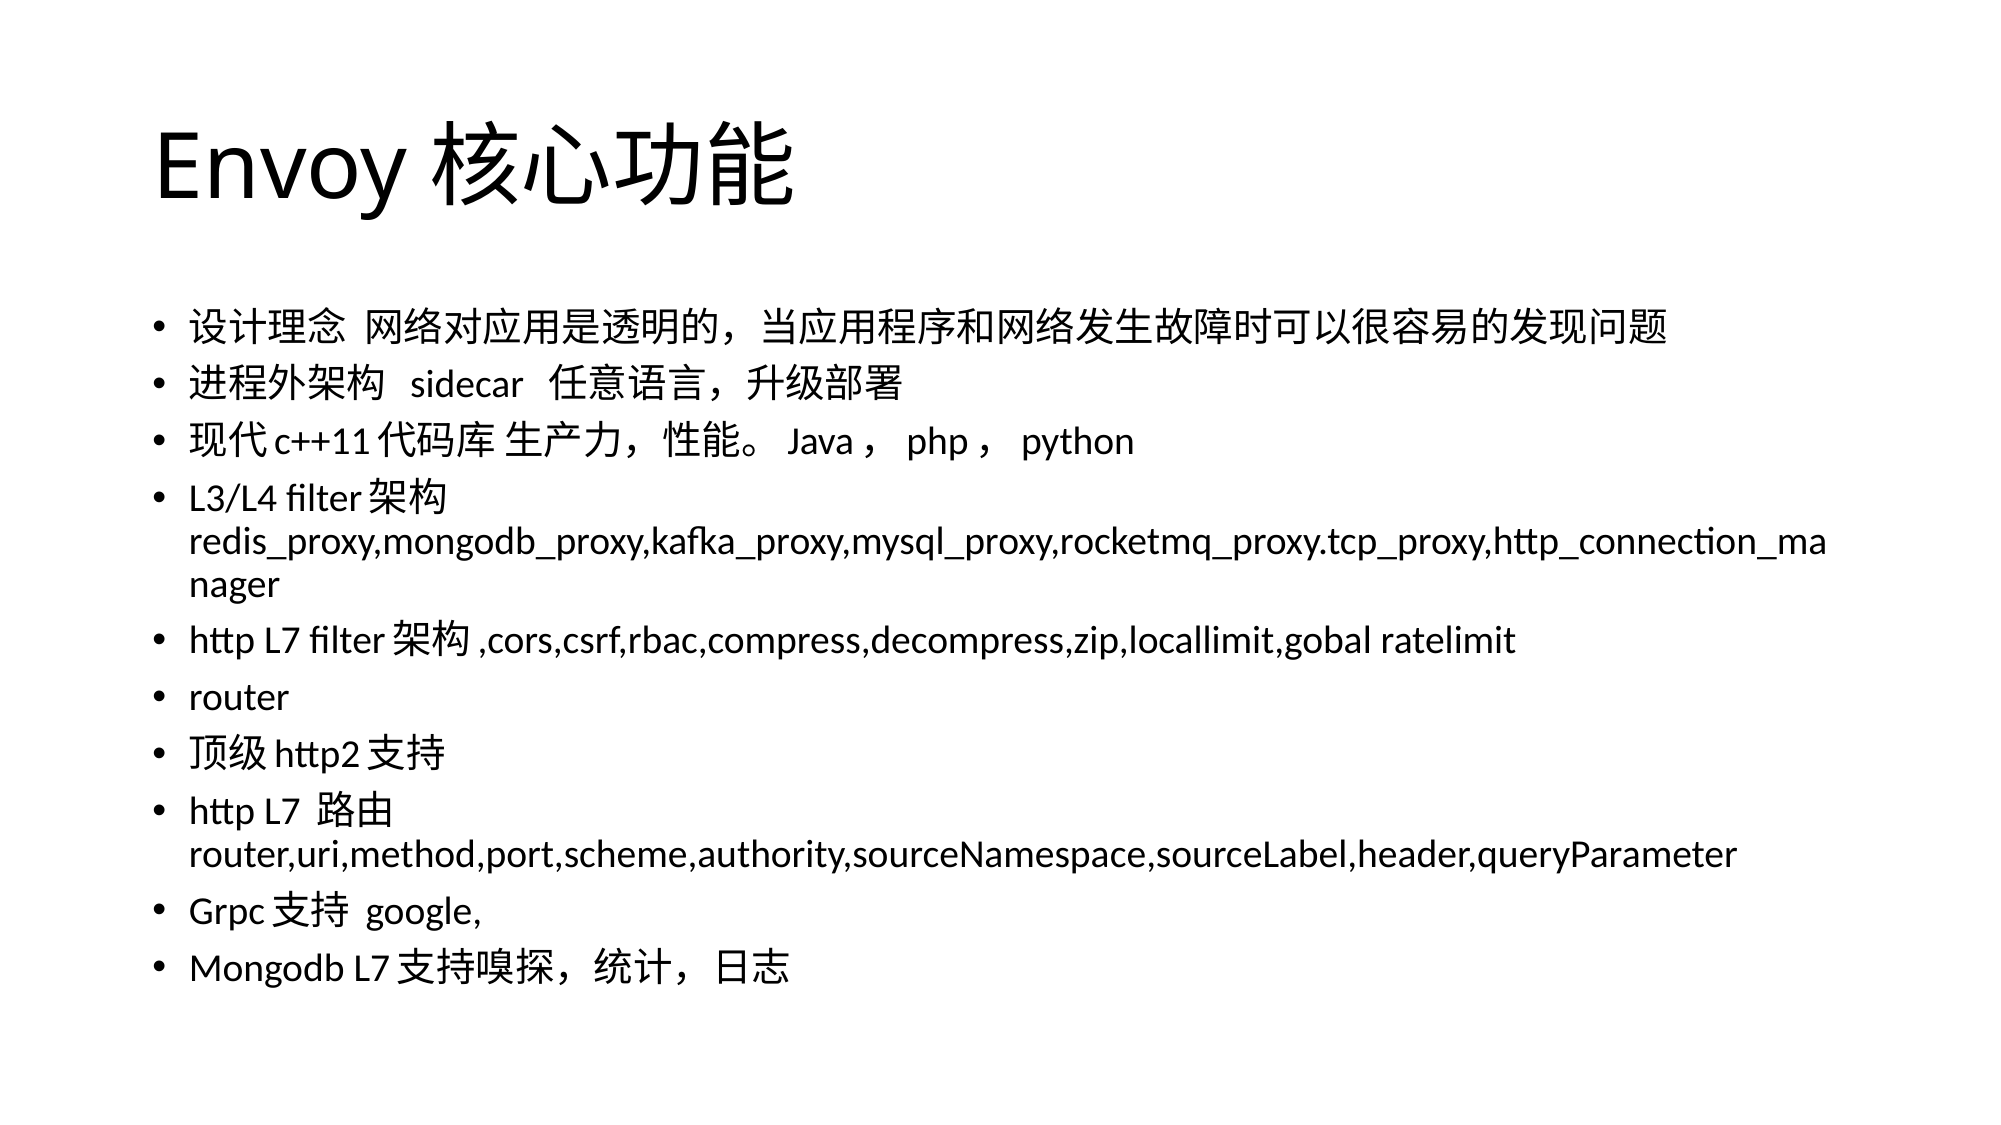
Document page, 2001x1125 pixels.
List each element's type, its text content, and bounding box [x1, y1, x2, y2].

title Envoy核心功能 [137, 59, 1863, 278]
list 设计理念 网络对应用是透明的，当应用程序和网络发生故障时可以很容易的发现问题 进程外架构 sidecar 任意语言，升级部署 现代c++11代码库 生产力，性能。Java，php，python L3/L4 filter架构 redis_proxy,mongodb_proxy,kafka_proxy,mysql_proxy,rocketmq_proxy.tcp_proxy,http_connection_manager http L7 filter架构,cors,csrf,rbac,compress,decompress,zip,locallimit,gobal ratelimit router 顶级http2支持 http L7 路由router,uri,method,port,scheme,authority,sourceNamespace,sourceLabel,header,queryParameter Grpc支持 google, Mongodb L7支持嗅探，统计，日志 [137, 299, 1863, 1014]
